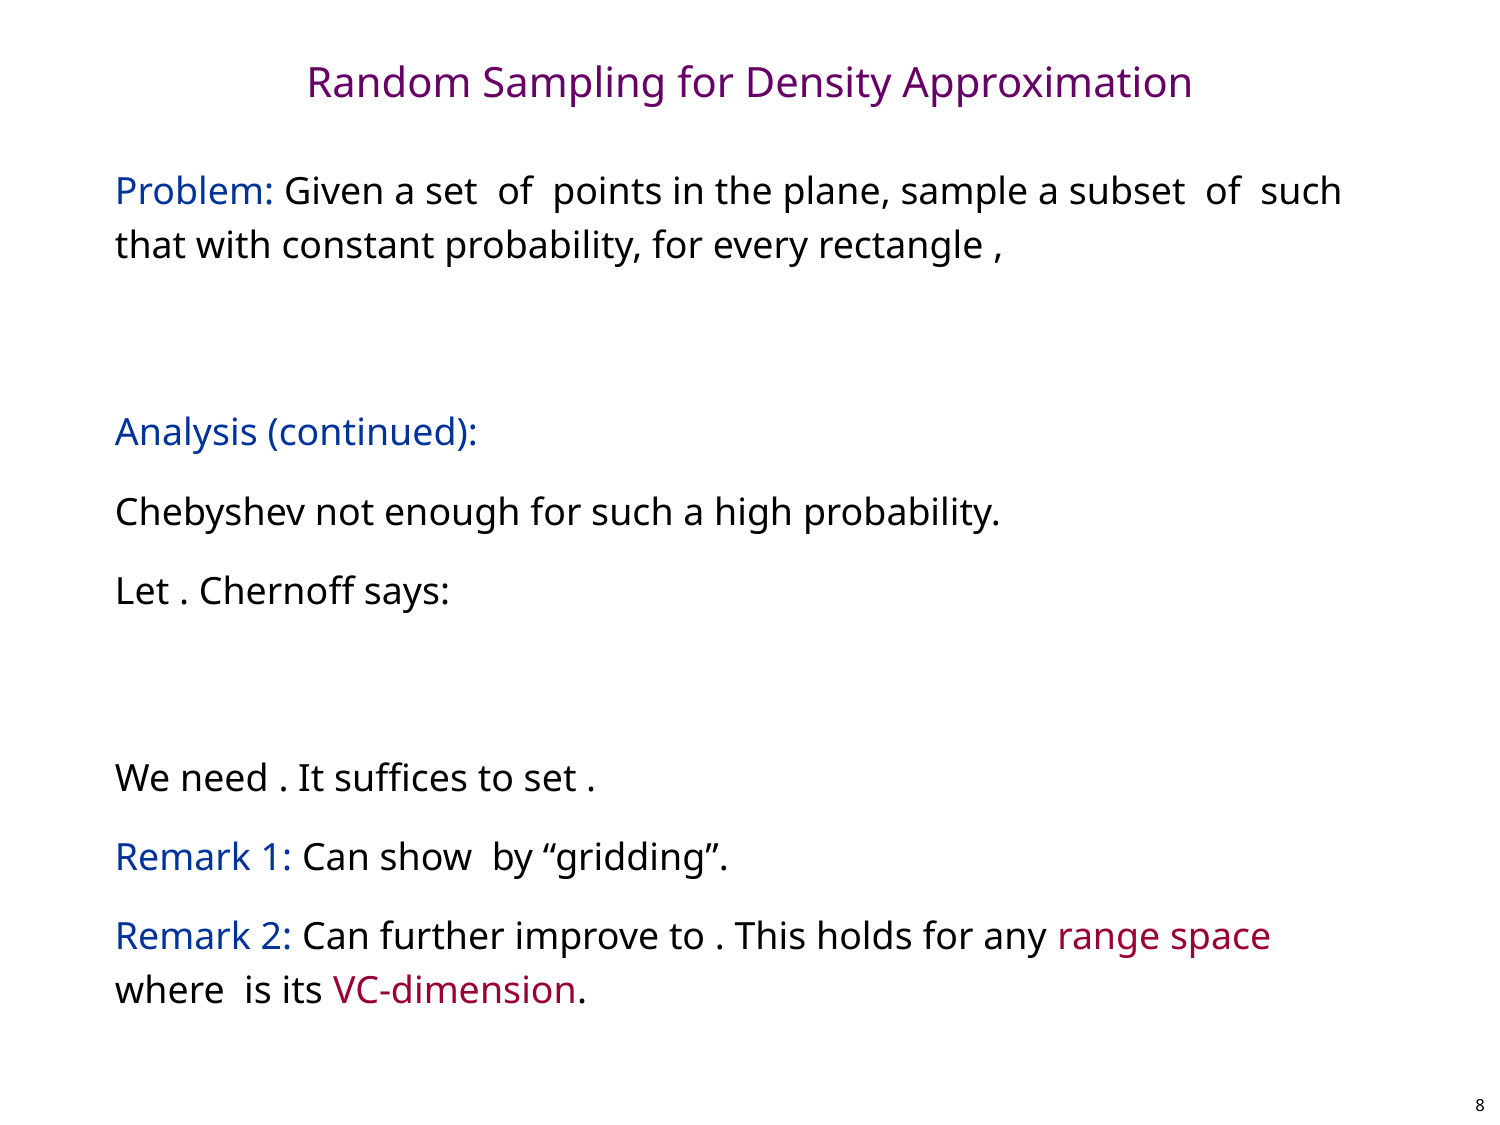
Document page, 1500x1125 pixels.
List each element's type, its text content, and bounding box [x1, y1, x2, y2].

title Random Sampling for Density Approximation [0, 50, 1500, 125]
slide_number 8 [1187, 1087, 1500, 1125]
